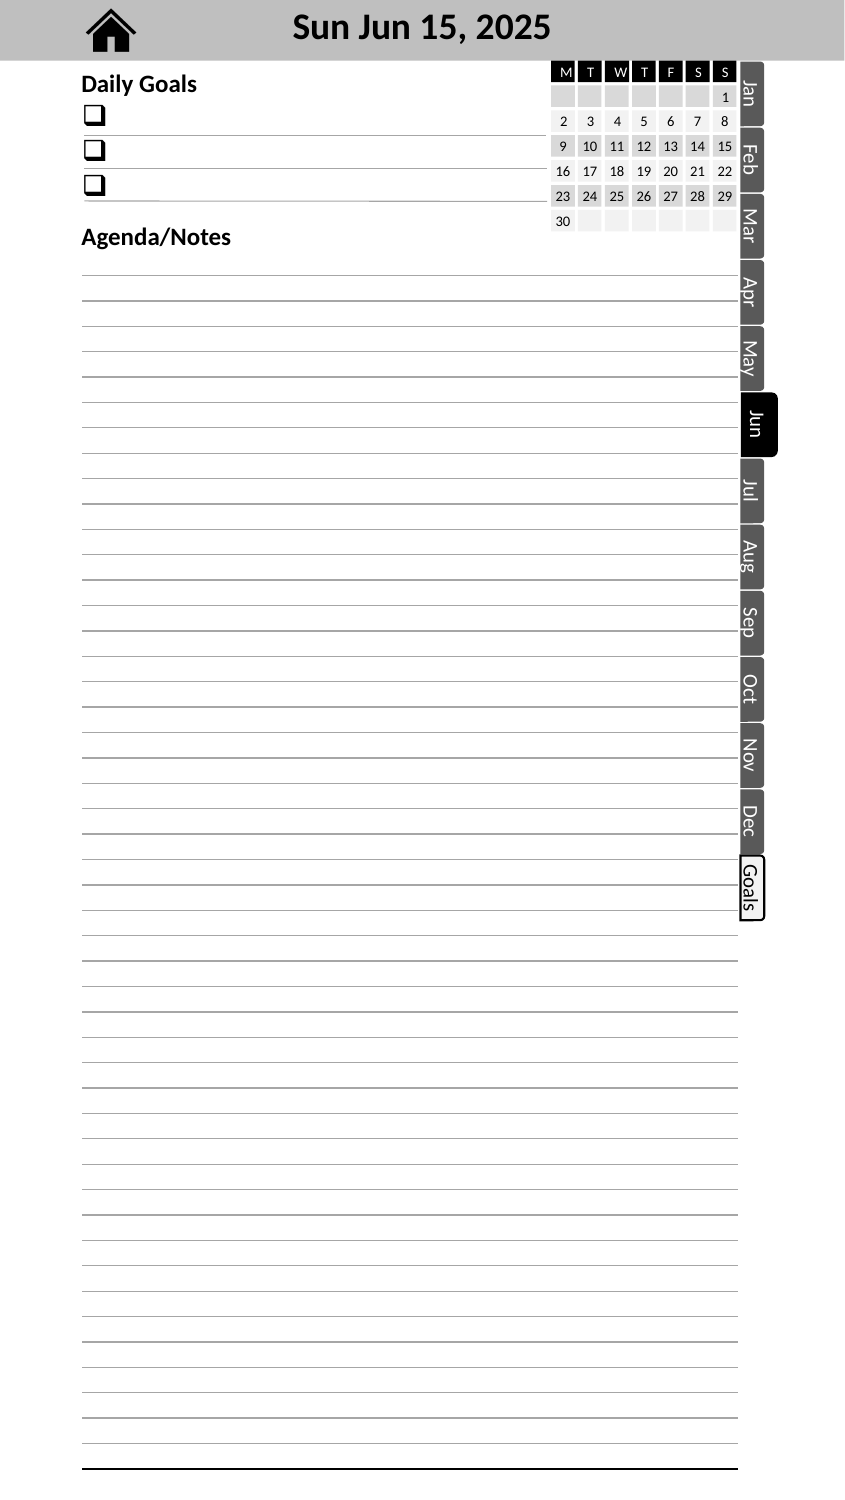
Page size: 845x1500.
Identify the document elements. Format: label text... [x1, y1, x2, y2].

picture [82, 1, 140, 59]
list Sun Jun 15, 2025 [190, 0, 655, 61]
